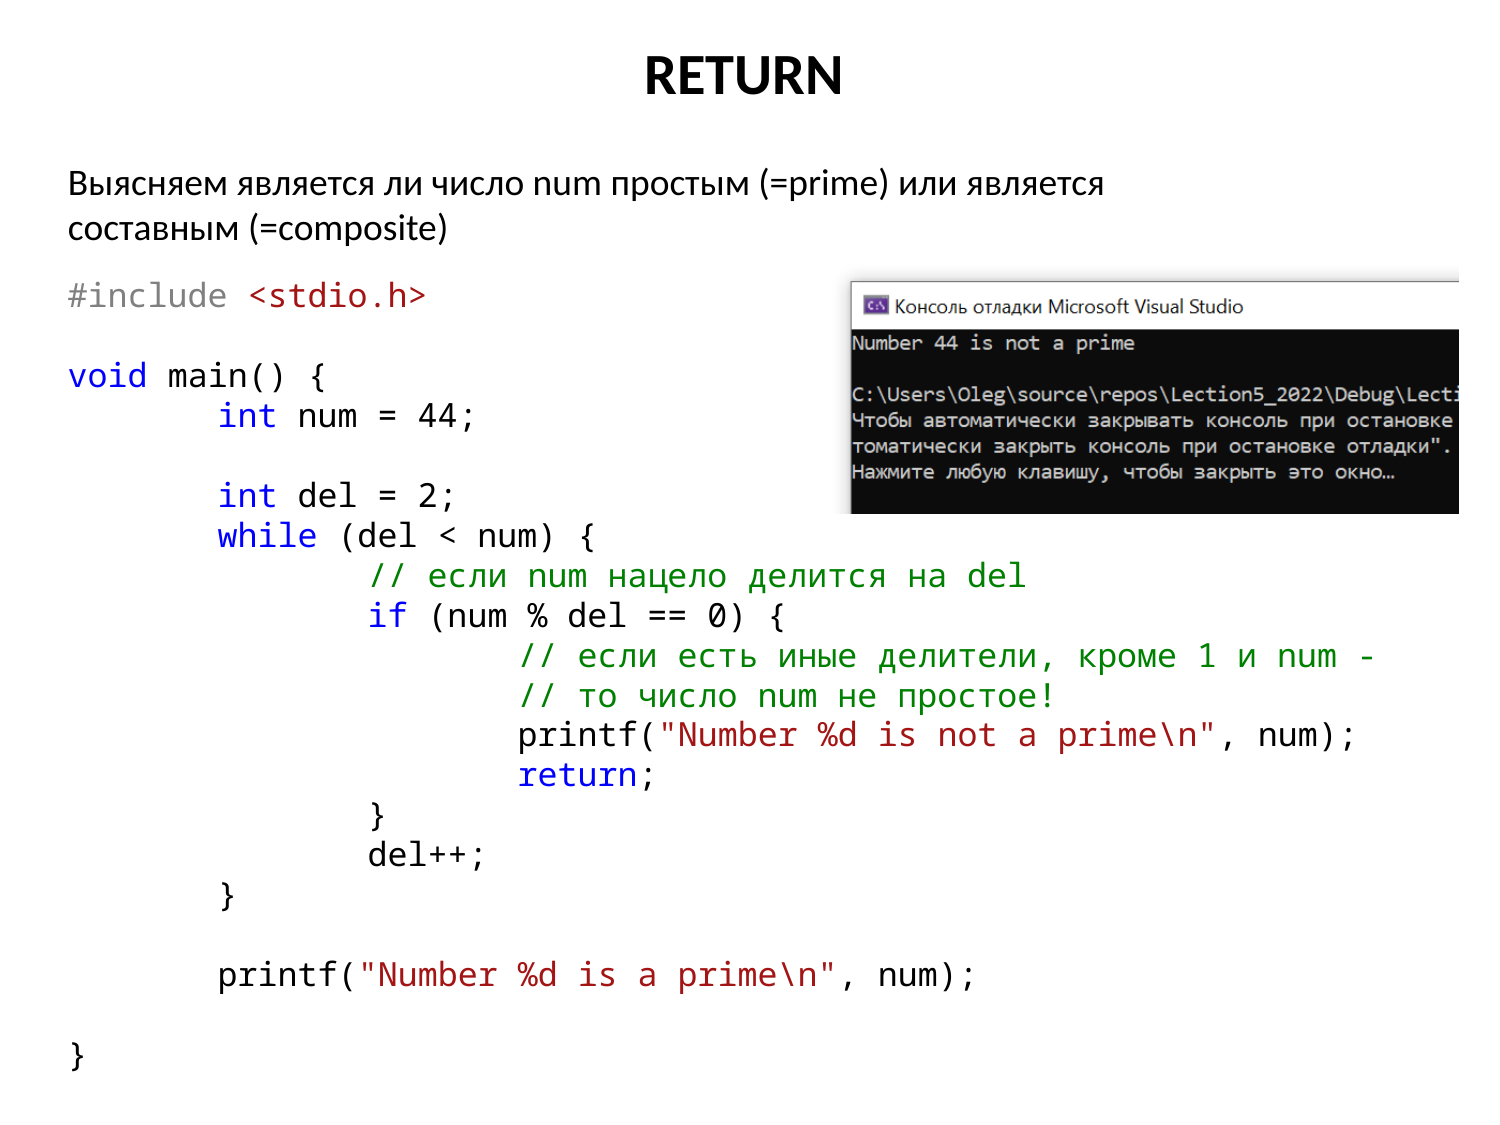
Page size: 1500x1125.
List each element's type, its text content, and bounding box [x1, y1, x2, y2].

picture [811, 250, 1459, 515]
text_box #include <stdio.h> void main() { int num = 44; int del = 2; while (del < num) { // если num нацело делится на del if (num % del == 0) { // если есть иные делители, кроме 1 и num - // то число num не простое! printf("Number %d is not a prime\n", num); return; } del++; } printf("Number %d is a prime\n", num); } [53, 267, 1459, 1081]
text_box Выясняем является ли число num простым (=prime) или является составным (=composite) [53, 150, 1223, 256]
title RETURN [29, 19, 1459, 124]
